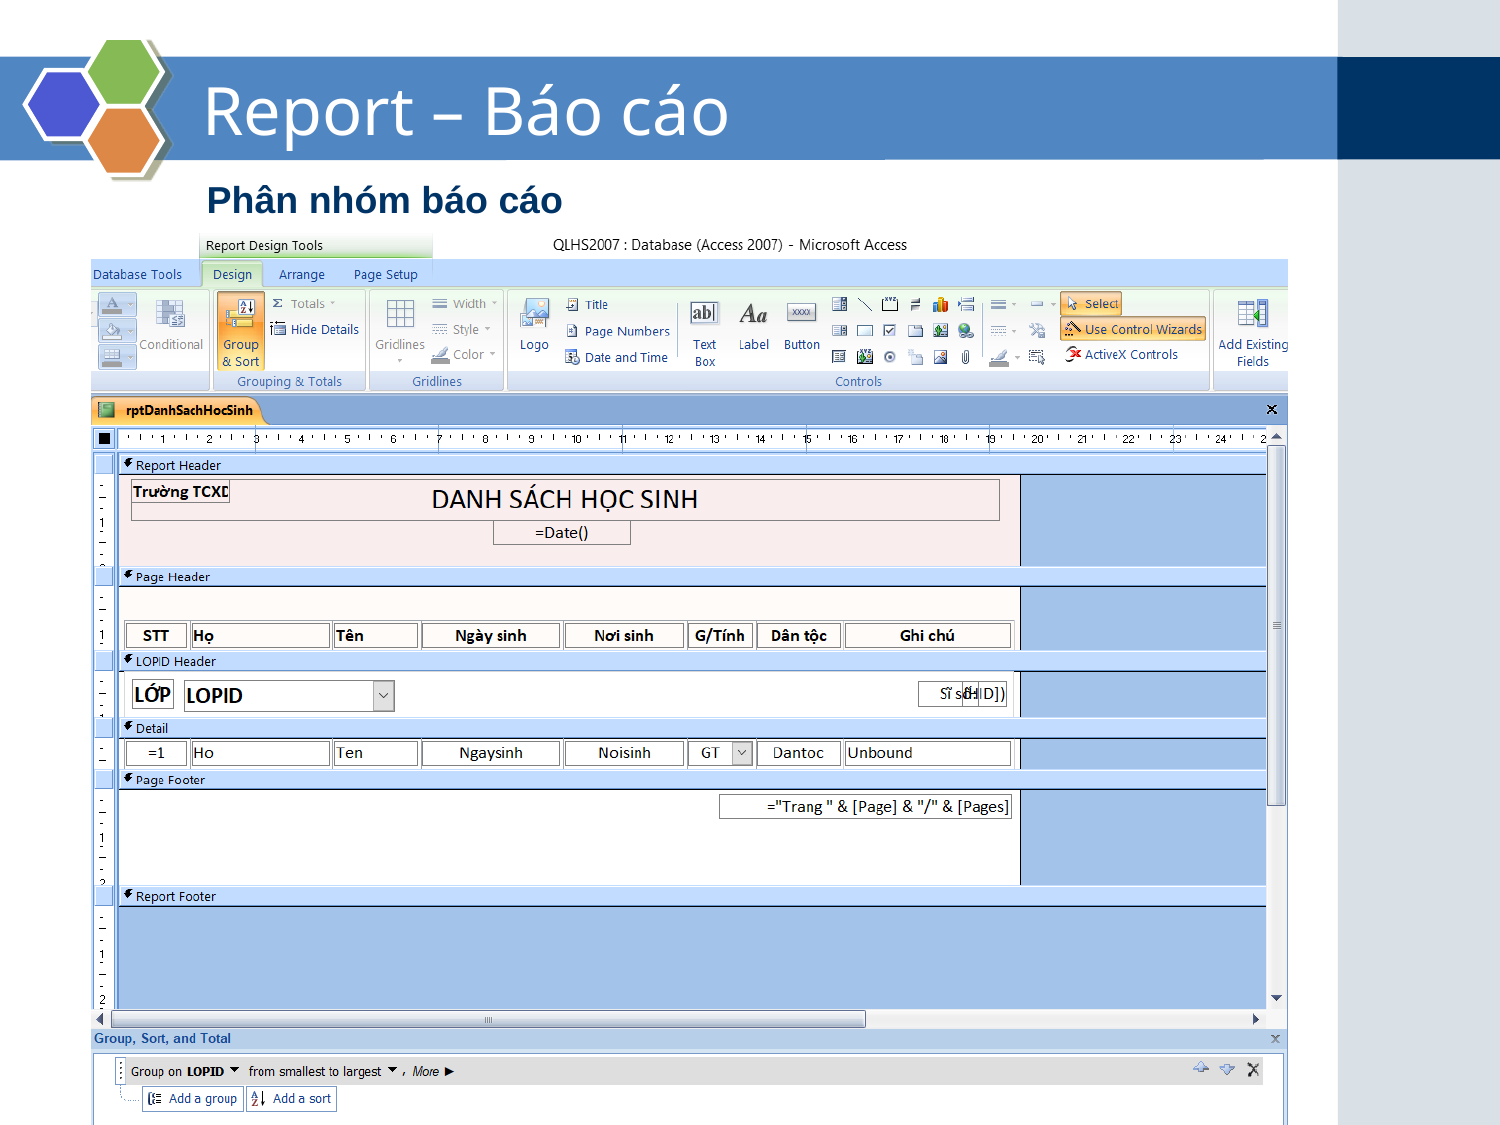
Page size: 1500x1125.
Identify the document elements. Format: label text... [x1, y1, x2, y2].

title Report – Báo cáo [187, 62, 1288, 155]
text_box Phân nhóm báo cáo [191, 146, 579, 229]
picture [91, 233, 1288, 1125]
